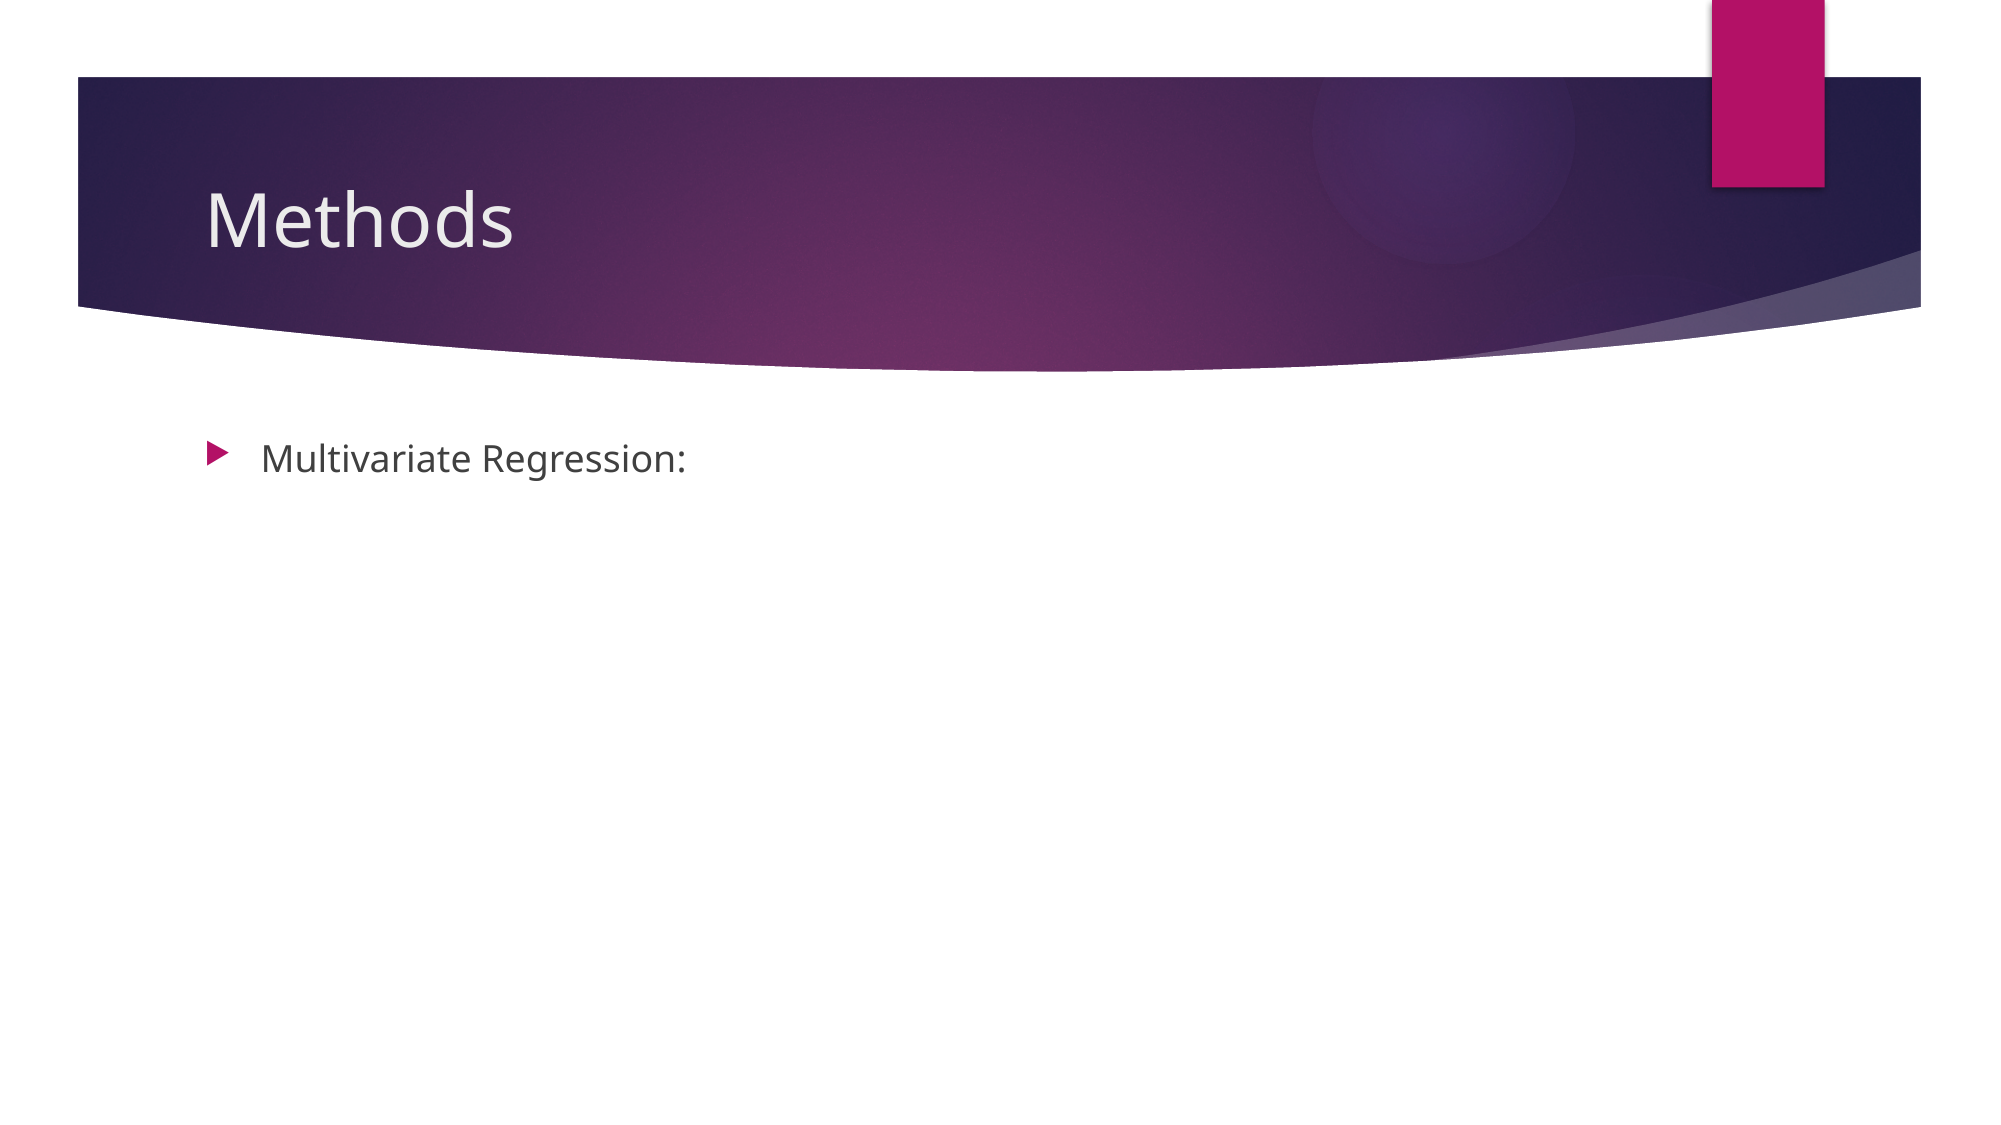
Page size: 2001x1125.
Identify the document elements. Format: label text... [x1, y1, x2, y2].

title Methods [189, 159, 1627, 276]
